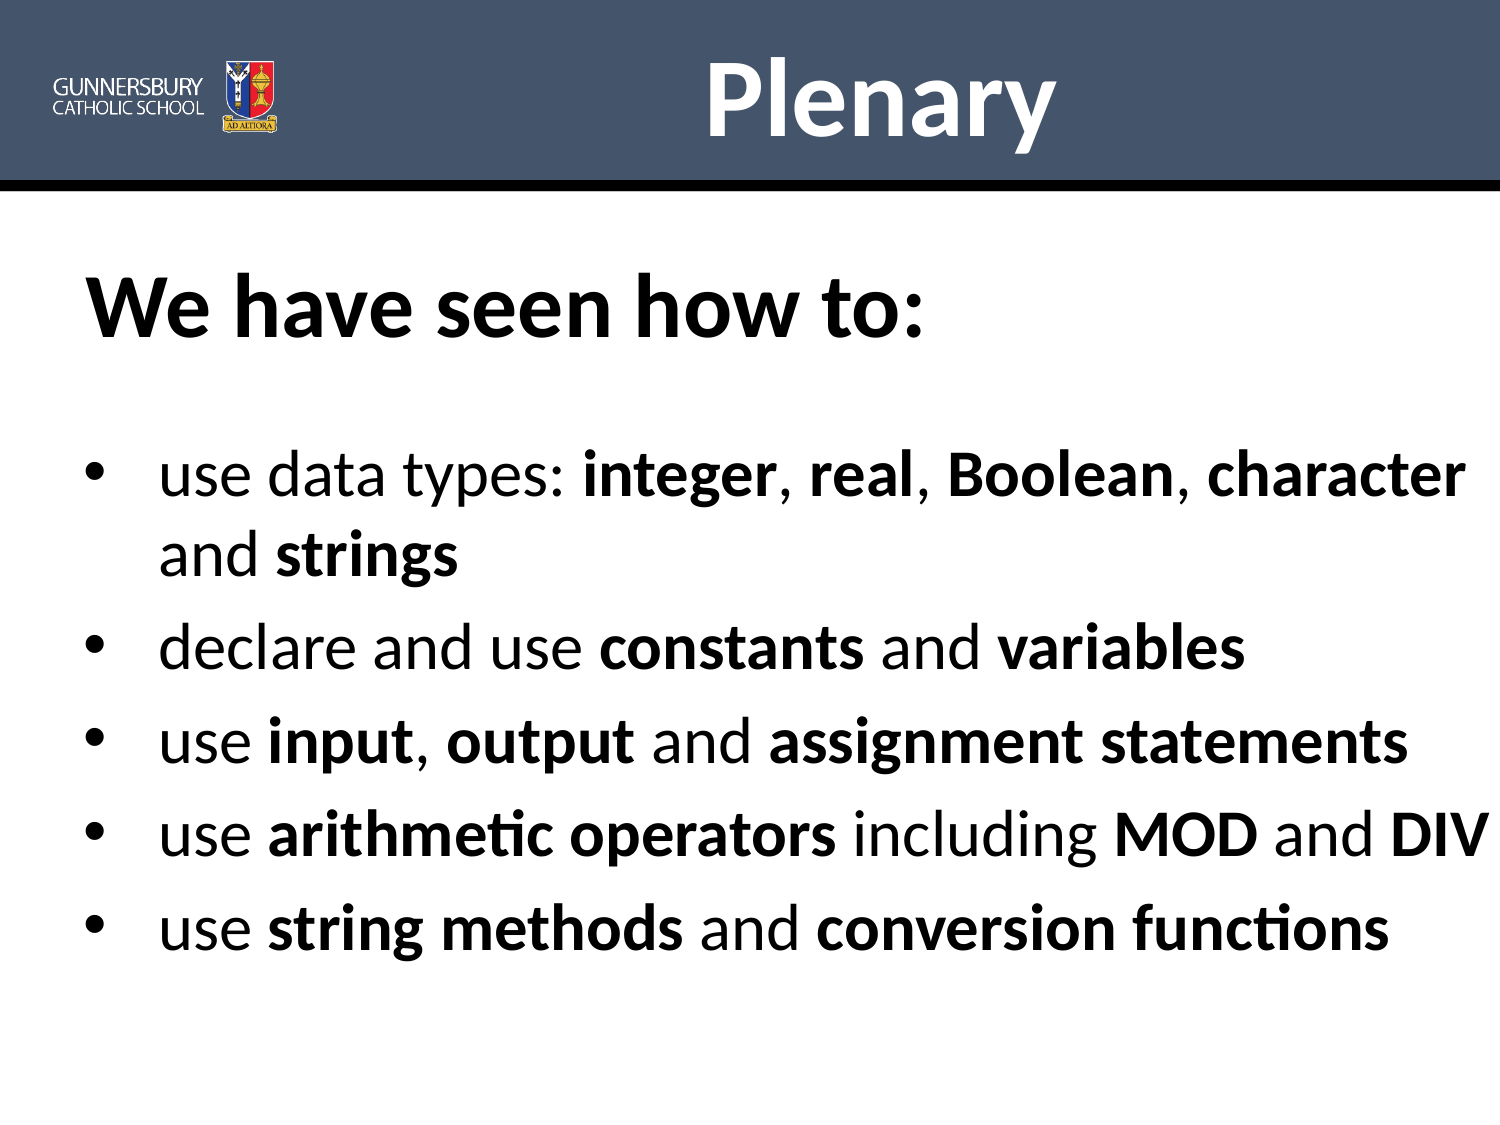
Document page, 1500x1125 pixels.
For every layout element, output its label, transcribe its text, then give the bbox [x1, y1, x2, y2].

text_box use data types: integer, real, Boolean, character and strings declare and use constants and variables use input, output and assignment statements use arithmetic operators including MOD and DIV use string methods and conversion functions [68, 422, 1500, 1068]
text_box [0, 0, 1500, 180]
text_box [0, 180, 1500, 192]
picture [53, 61, 277, 133]
text_box We have seen how to: [70, 237, 1500, 363]
text_box Plenary [301, 16, 1462, 167]
